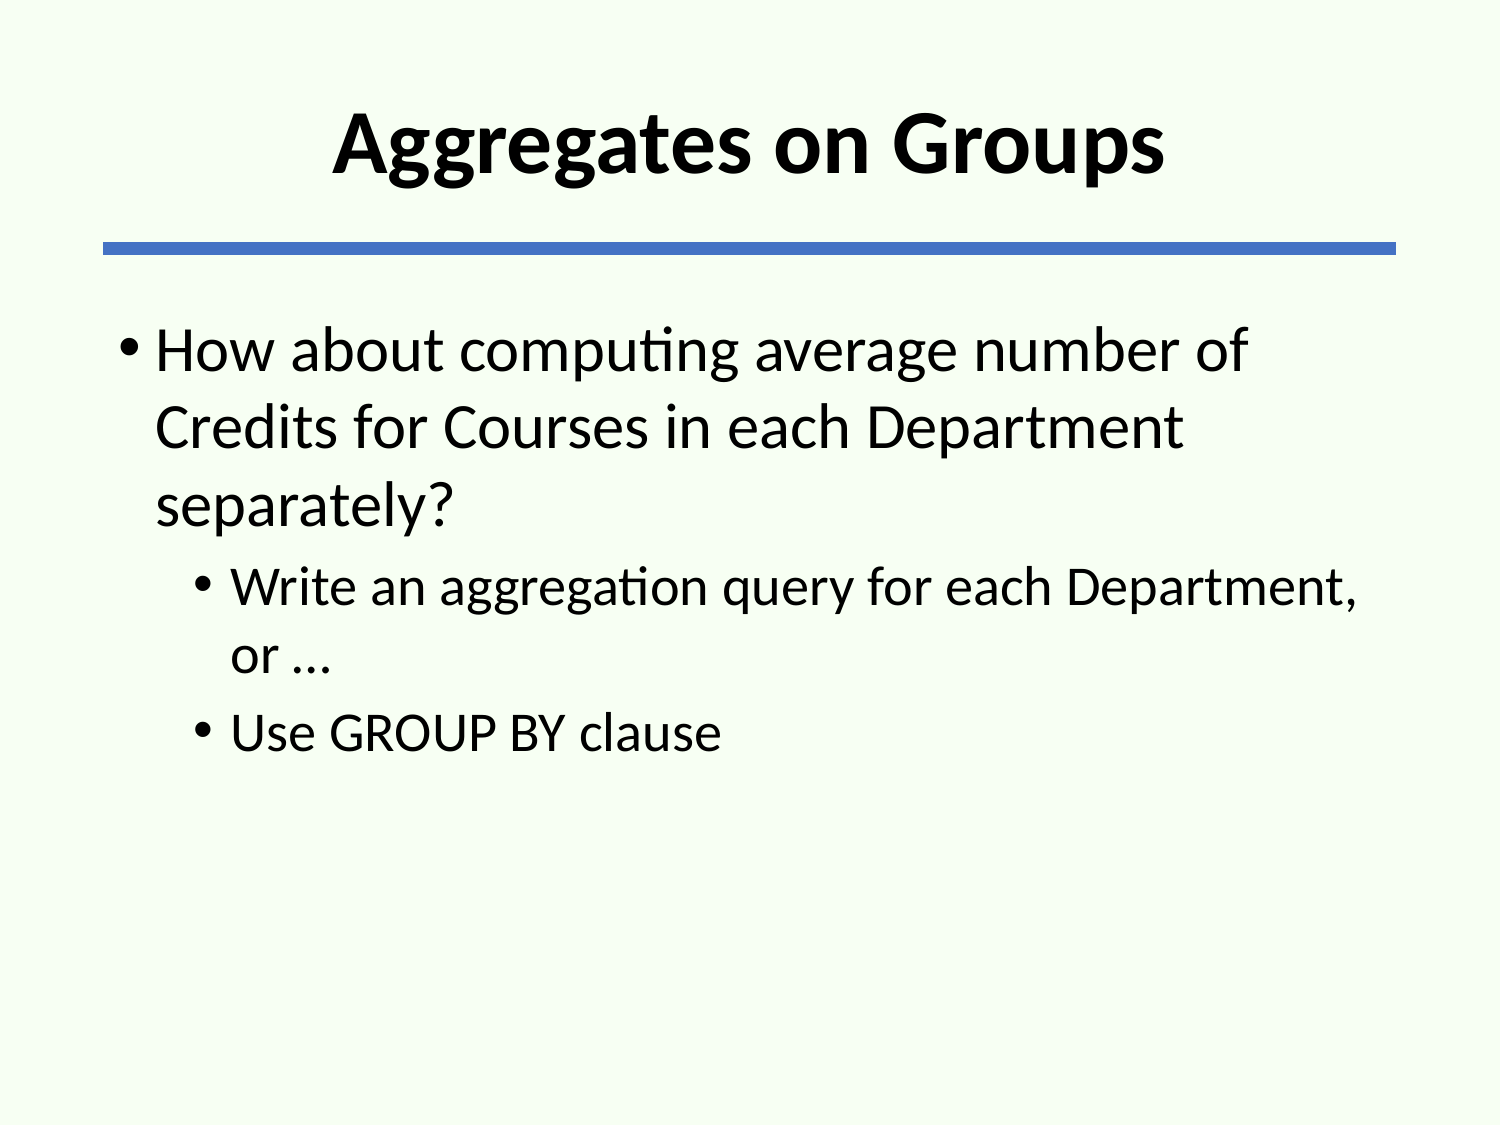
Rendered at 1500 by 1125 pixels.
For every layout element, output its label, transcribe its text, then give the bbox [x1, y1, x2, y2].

title Aggregates on Groups [103, 35, 1397, 253]
list How about computing average number of Credits for Courses in each Department separately? Write an aggregation query for each Department, or … Use GROUP BY clause [103, 299, 1397, 1027]
